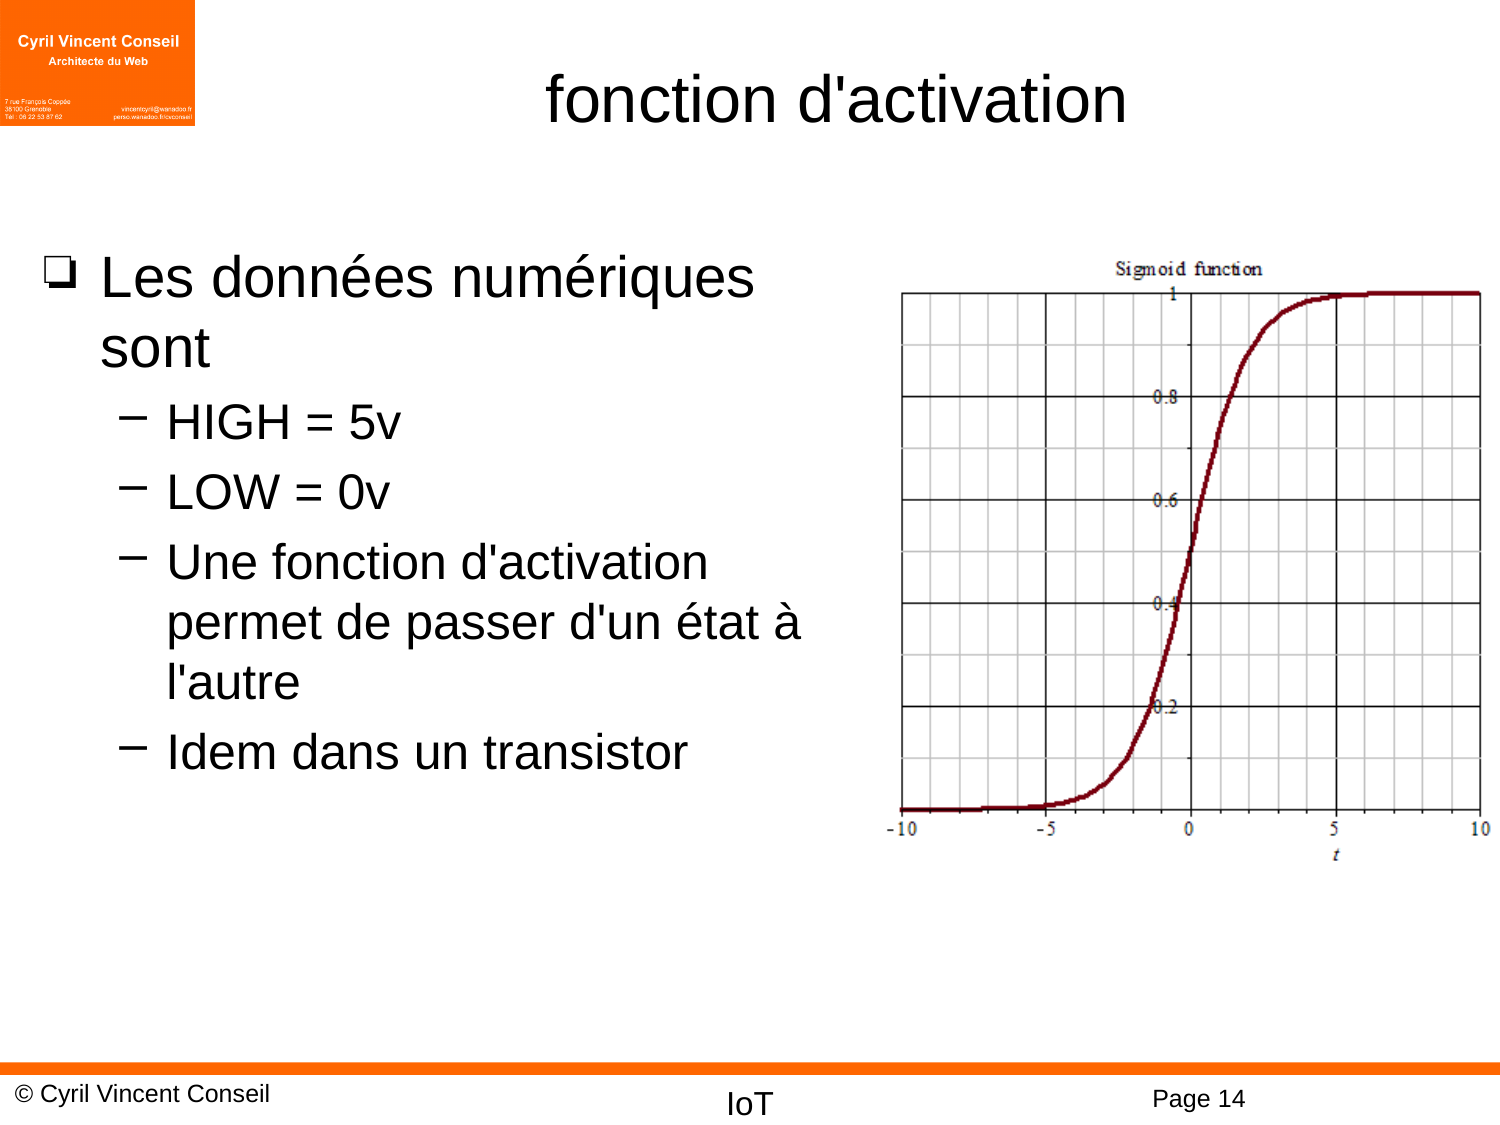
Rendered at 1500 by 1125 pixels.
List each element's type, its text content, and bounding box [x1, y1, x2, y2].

picture [0, 0, 195, 126]
list Les données numériques sont HIGH = 5v LOW = 0v Une fonction d'activation permet de passer d'un état à l'autre Idem dans un transistor [29, 231, 892, 1059]
picture [874, 249, 1500, 876]
title fonction d'activation [194, 2, 1480, 190]
